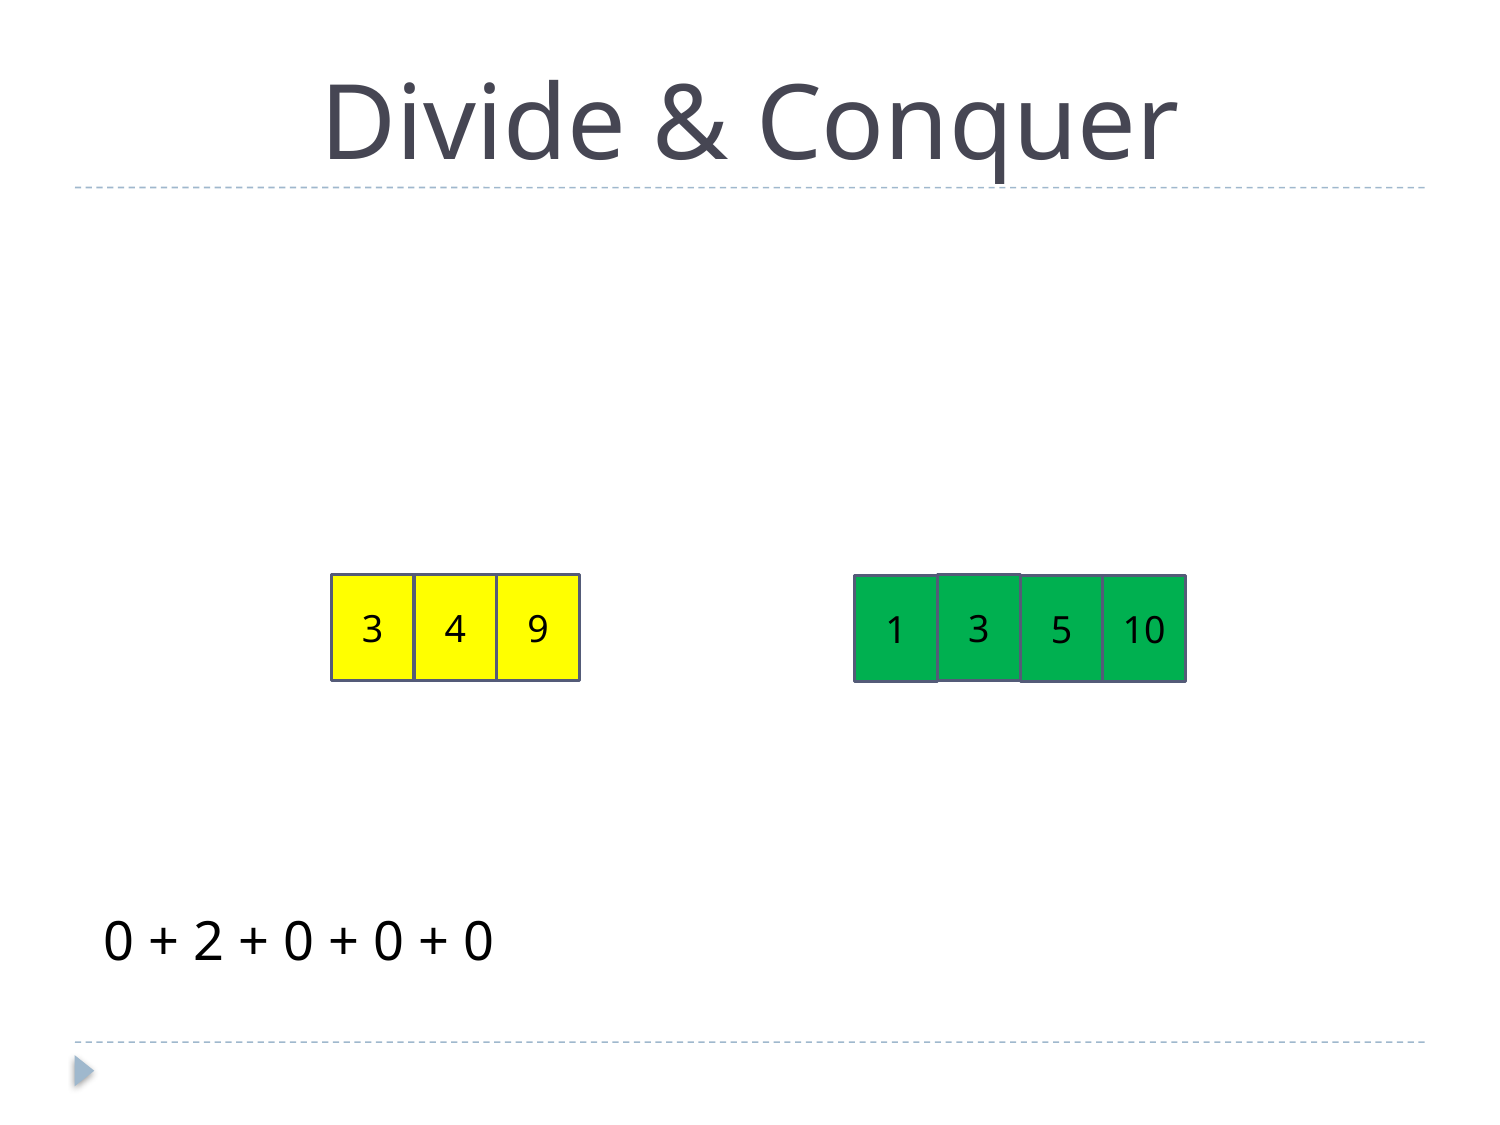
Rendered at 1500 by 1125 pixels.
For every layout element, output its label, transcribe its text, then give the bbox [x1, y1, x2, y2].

text_box 1 [853, 574, 939, 683]
text_box 5 [1019, 574, 1101, 683]
text_box 3 [936, 573, 1022, 682]
text_box 9 [498, 573, 581, 682]
text_box 4 [412, 573, 498, 682]
list 0 + 2 + 0 + 0 + 0 [75, 200, 1425, 1010]
title Divide & Conquer [75, 24, 1425, 188]
text_box 3 [330, 573, 412, 682]
text_box 10 [1101, 574, 1187, 683]
